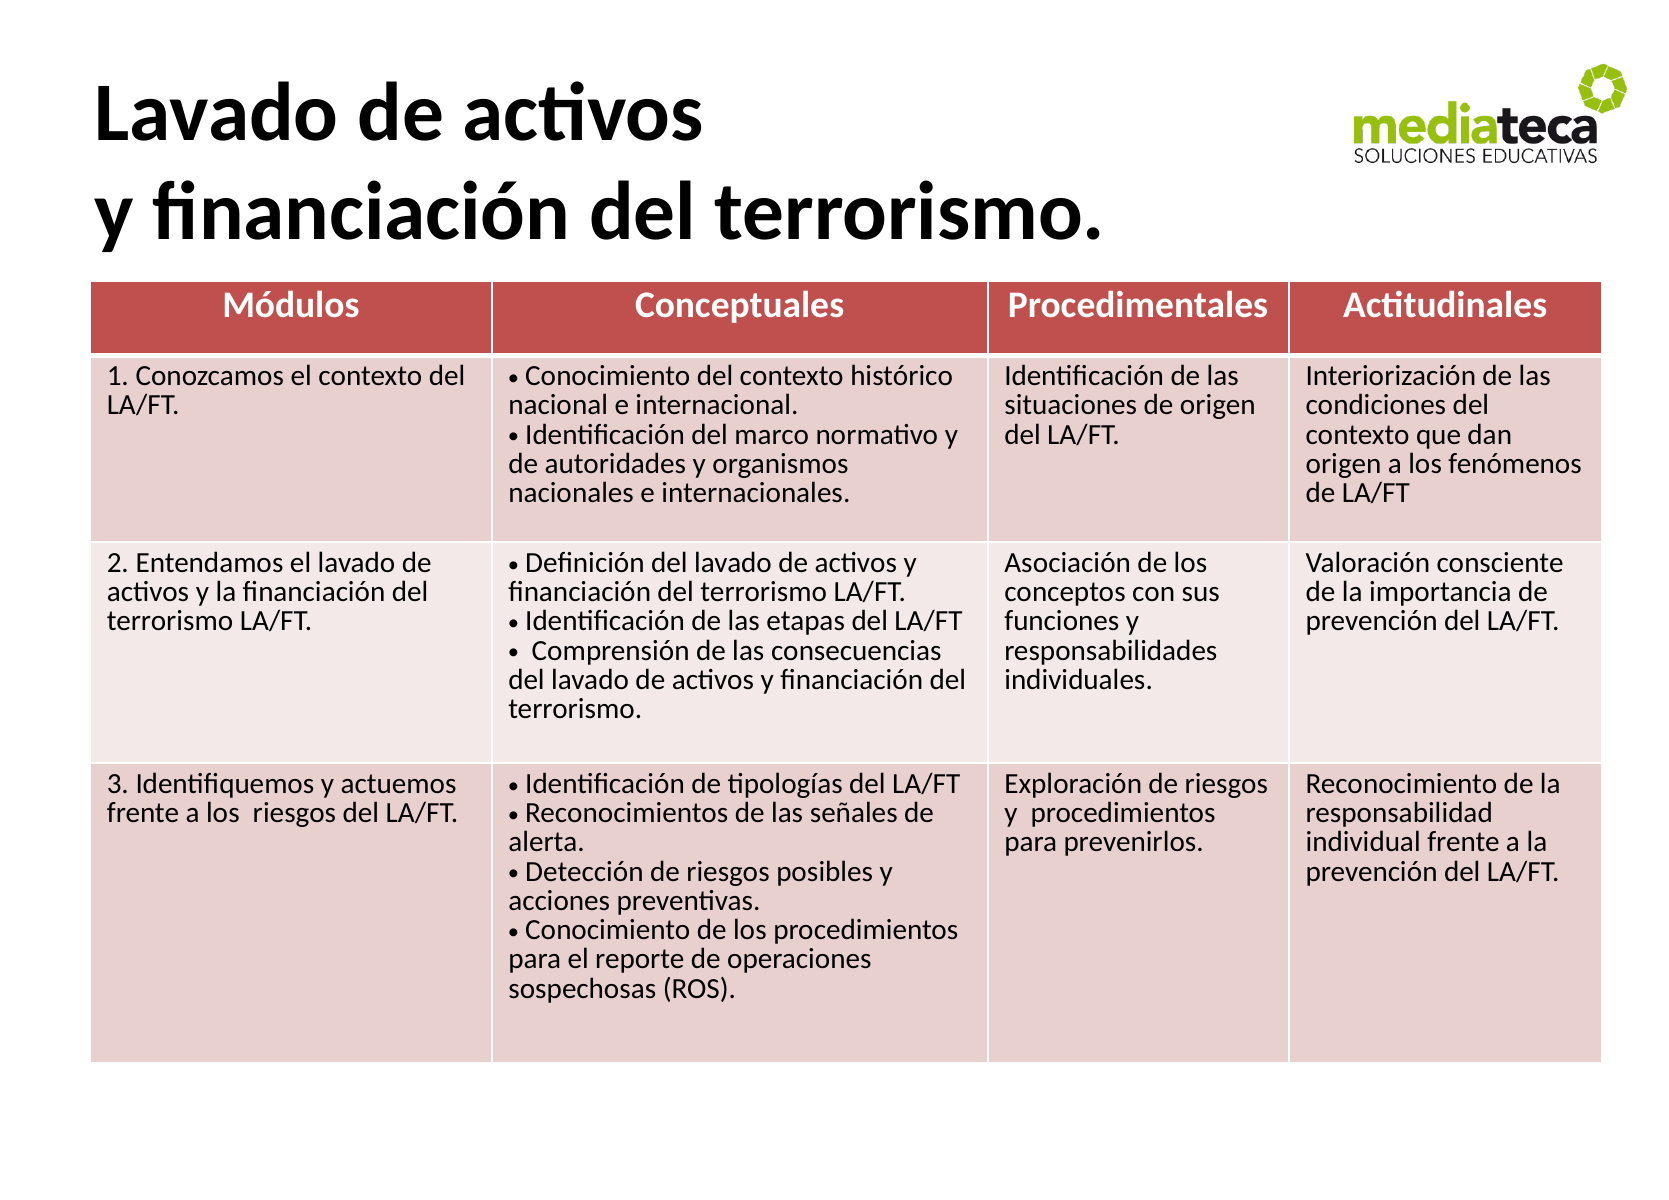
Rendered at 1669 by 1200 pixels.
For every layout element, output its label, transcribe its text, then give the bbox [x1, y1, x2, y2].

table_cell 1. Conozcamos el contexto del LA/FT. [91, 358, 491, 541]
table_cell Valoración consciente de la importancia de prevención del LA/FT. [1290, 543, 1601, 762]
table_header Conceptuales [493, 282, 987, 353]
table_cell 2. Entendamos el lavado de activos y la financiación del terrorismo LA/FT. [91, 543, 491, 762]
table_cell Identificación de tipologías del LA/FT Reconocimientos de las señales de alerta. Detección de riesgos posibles y acciones preventivas. Conocimiento de los procedimientos para el reporte de operaciones sospechosas (ROS). [493, 764, 987, 1062]
table_header Actitudinales [1290, 282, 1601, 353]
table_cell Exploración de riesgos y procedimientos para prevenirlos. [989, 764, 1288, 1062]
table_cell Identificación de las situaciones de origen del LA/FT. [989, 358, 1288, 541]
table_cell Conocimiento del contexto histórico nacional e internacional. Identificación del marco normativo y de autoridades y organismos nacionales e internacionales. [493, 358, 987, 541]
picture [1581, 56, 1627, 170]
table_cell Definición del lavado de activos y financiación del terrorismo LA/FT. Identificación de las etapas del LA/FT Comprensión de las consecuencias del lavado de activos y financiación del terrorismo. [493, 543, 987, 762]
table_header Módulos [91, 282, 491, 353]
text_box Lavado de activos y financiación del terrorismo. [78, 56, 1581, 257]
table_cell 3. Identifiquemos y actuemos frente a los riesgos del LA/FT. [91, 764, 491, 1062]
table_cell Interiorización de las condiciones del contexto que dan origen a los fenómenos de LA/FT [1290, 358, 1601, 541]
table_cell Reconocimiento de la responsabilidad individual frente a la prevención del LA/FT. [1290, 764, 1601, 1062]
table_cell Asociación de los conceptos con sus funciones y responsabilidades individuales. [989, 543, 1288, 762]
table_header Procedimentales [989, 282, 1288, 353]
